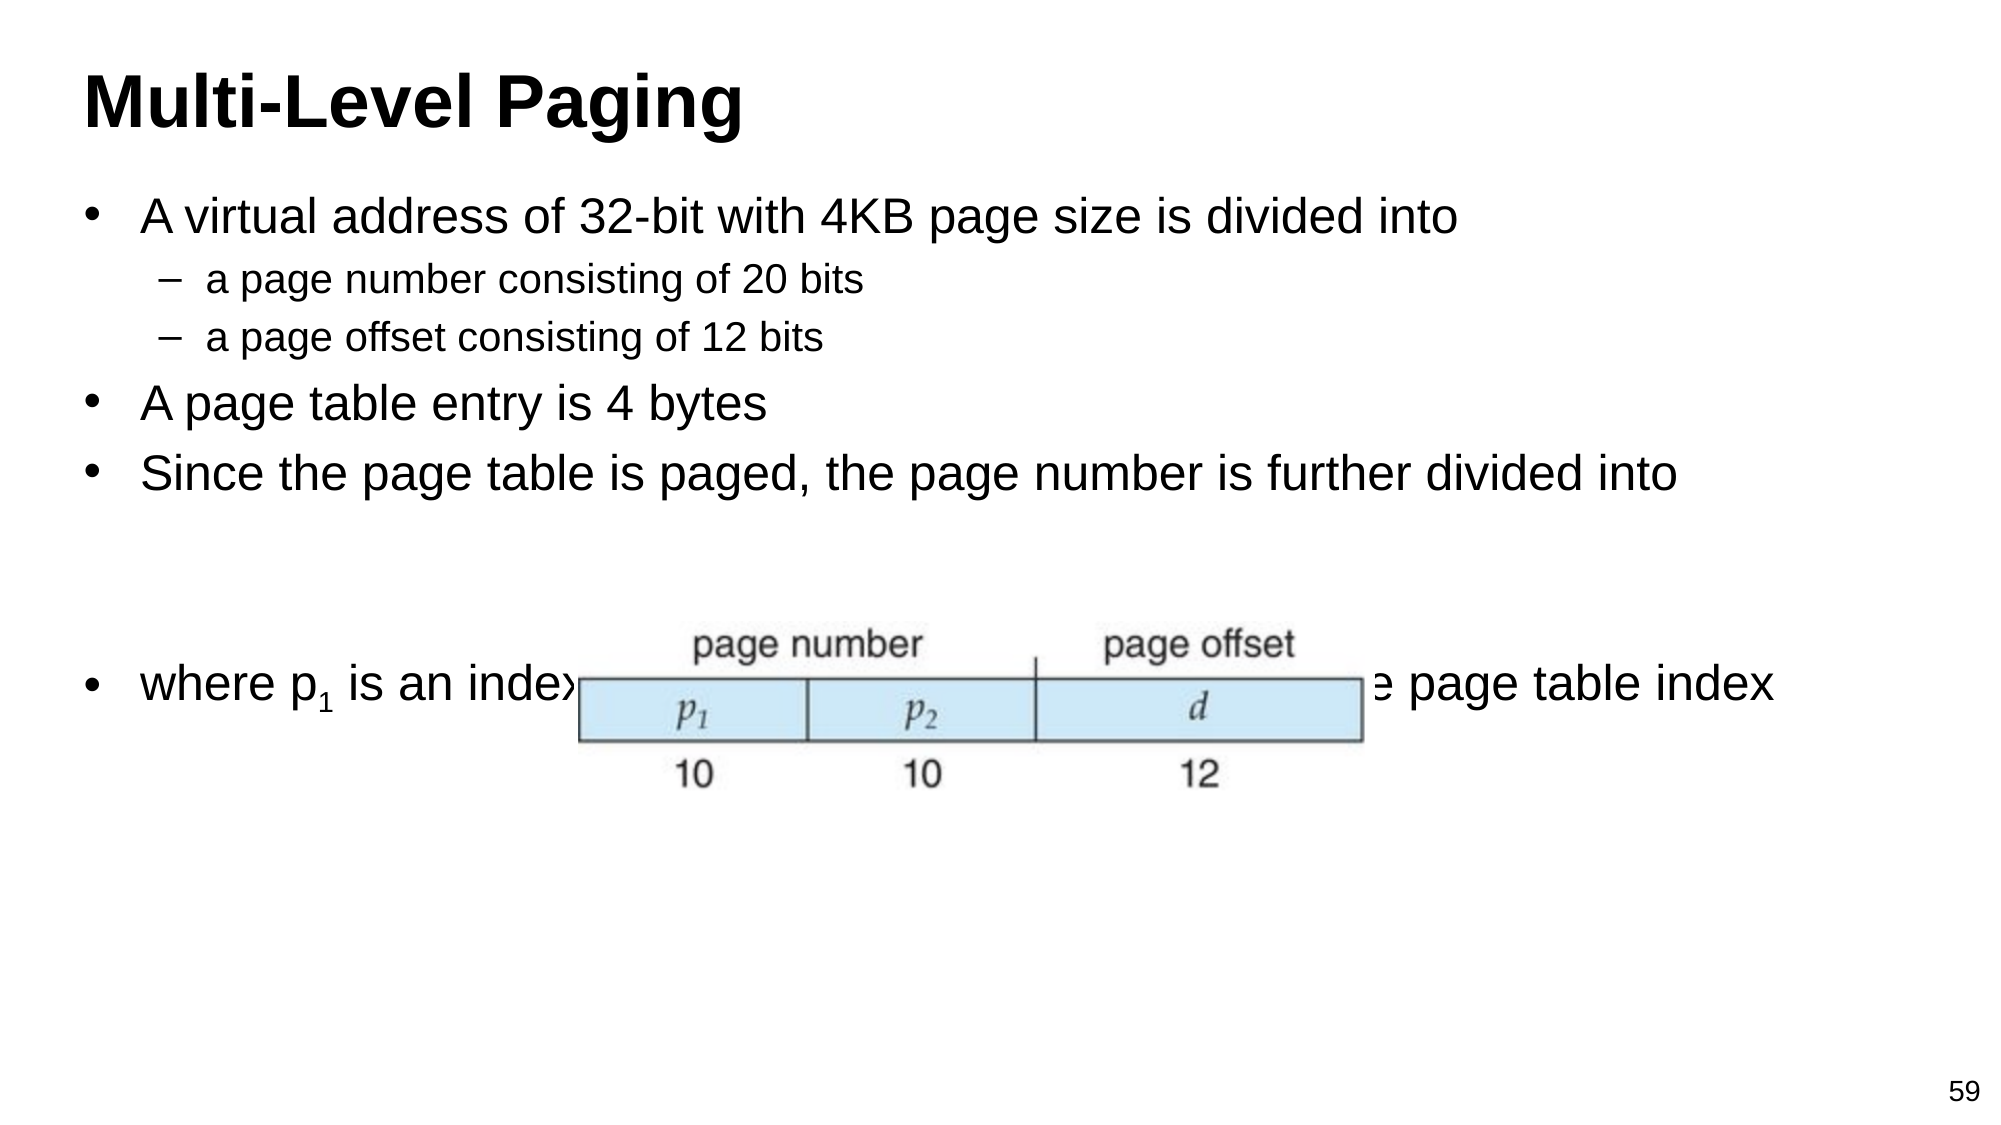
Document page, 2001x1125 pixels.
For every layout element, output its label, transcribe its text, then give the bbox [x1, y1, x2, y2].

picture [574, 618, 1375, 799]
list A virtual address of 32-bit with 4KB page size is divided into a page number consisting of 20 bits a page offset consisting of 12 bits A page table entry is 4 bytes Since the page table is paged, the page number is further divided into where p1 is an index into the page directory, and p2 is the page table index [68, 176, 1929, 1019]
title Multi-Level Paging [68, 45, 1929, 152]
slide_number 59 [1902, 1065, 1996, 1125]
